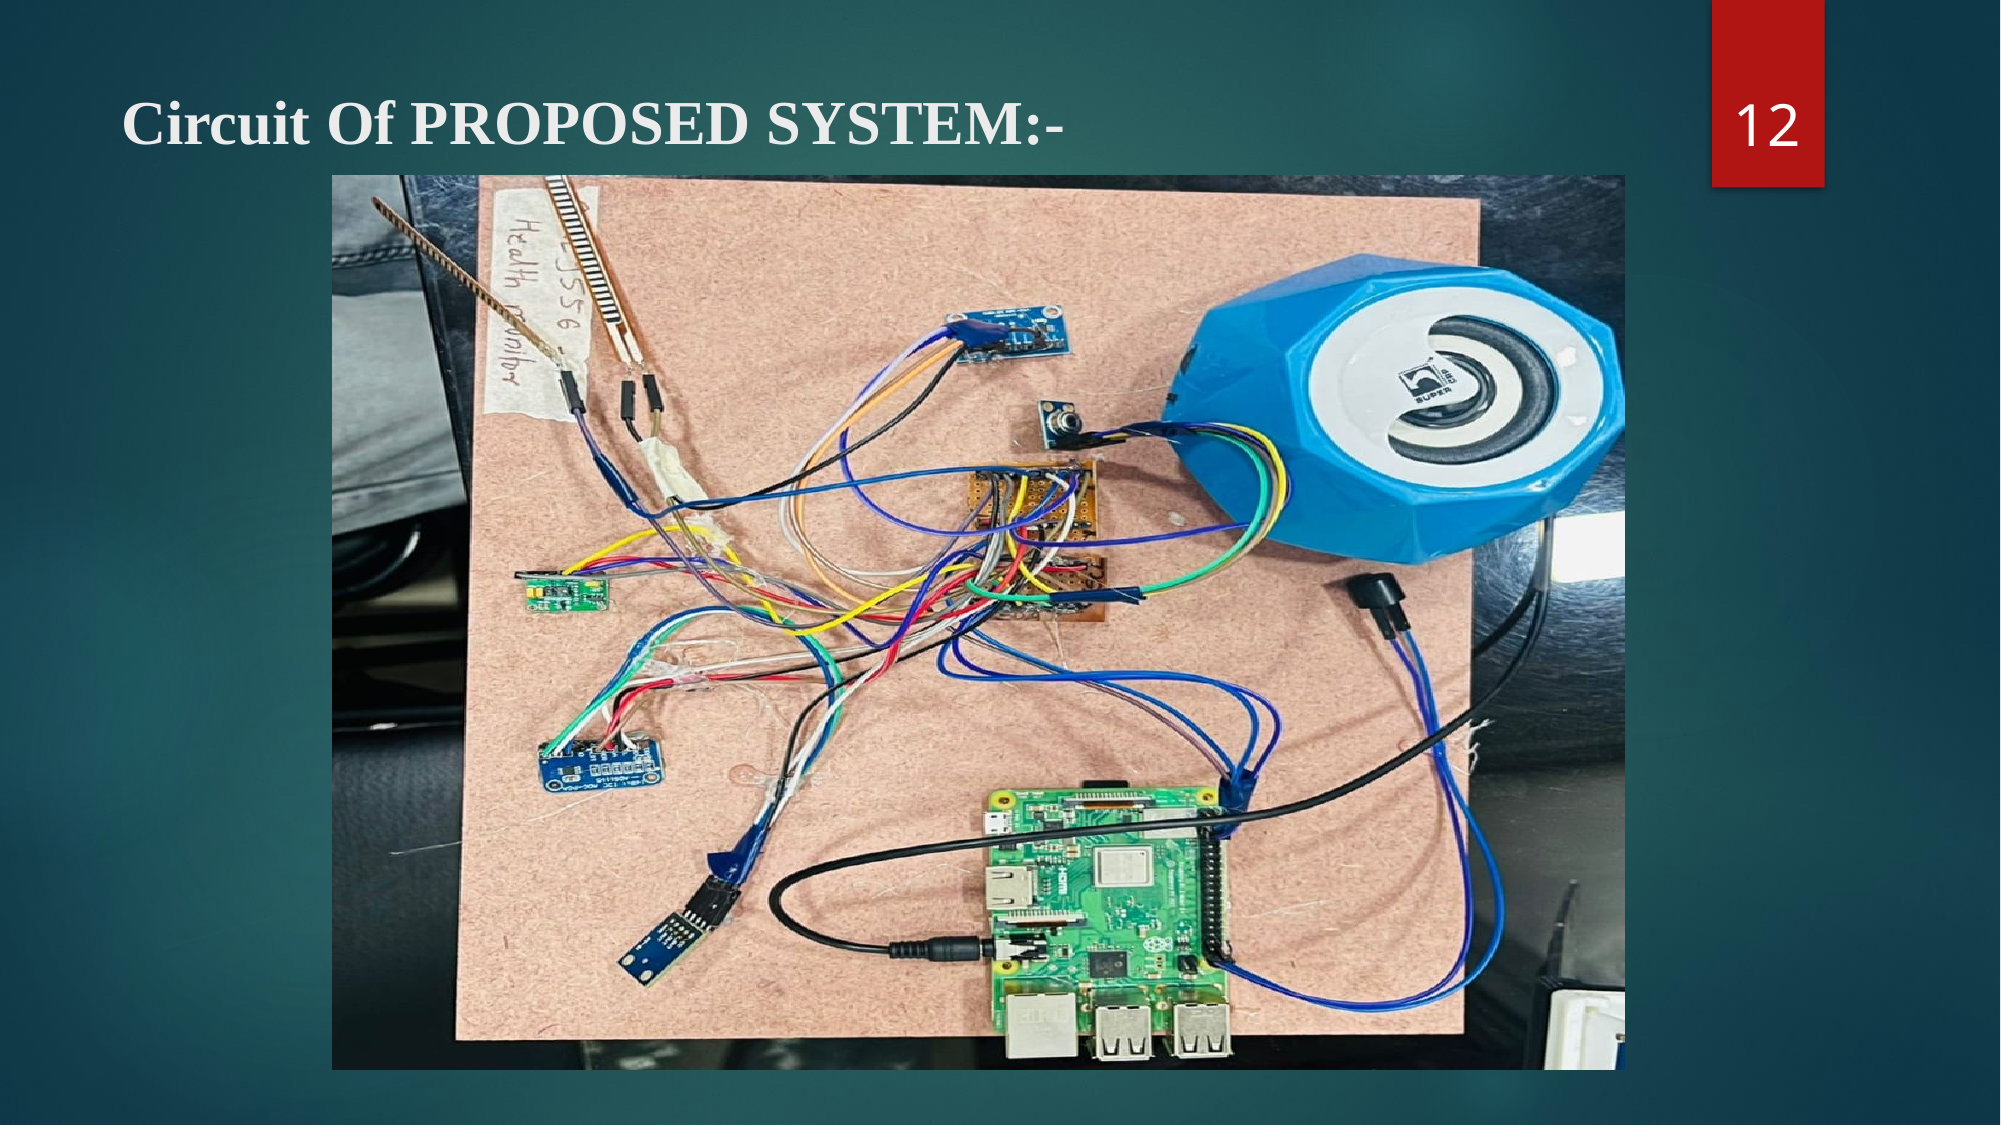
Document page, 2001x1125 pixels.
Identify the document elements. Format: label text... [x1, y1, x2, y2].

picture [0, 0, 2001, 1125]
title Circuit Of PROPOSED SYSTEM:- [106, 74, 1649, 304]
slide_number 12 [1698, 48, 1836, 175]
